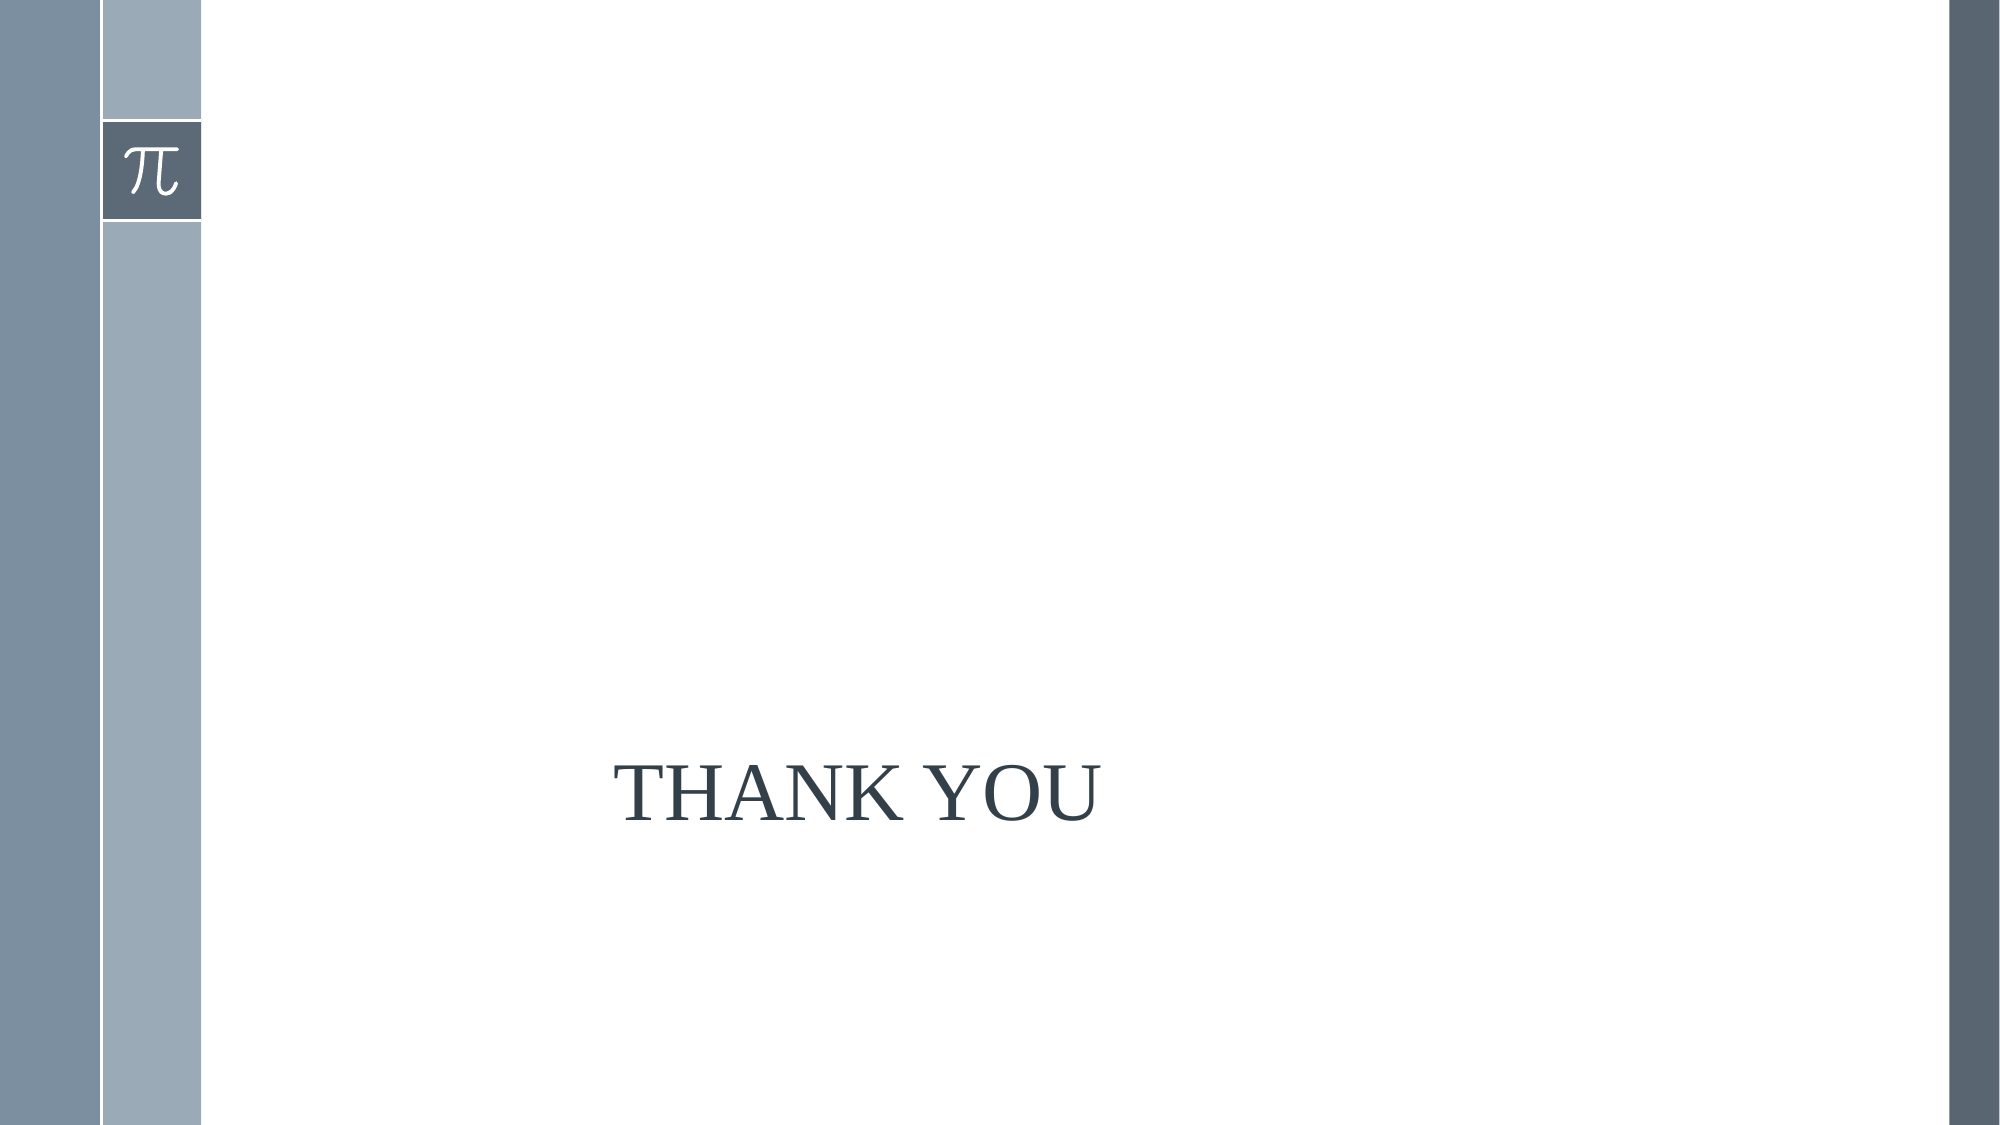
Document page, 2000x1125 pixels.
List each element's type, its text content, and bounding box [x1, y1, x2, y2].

title THANK YOU [261, 550, 1867, 846]
